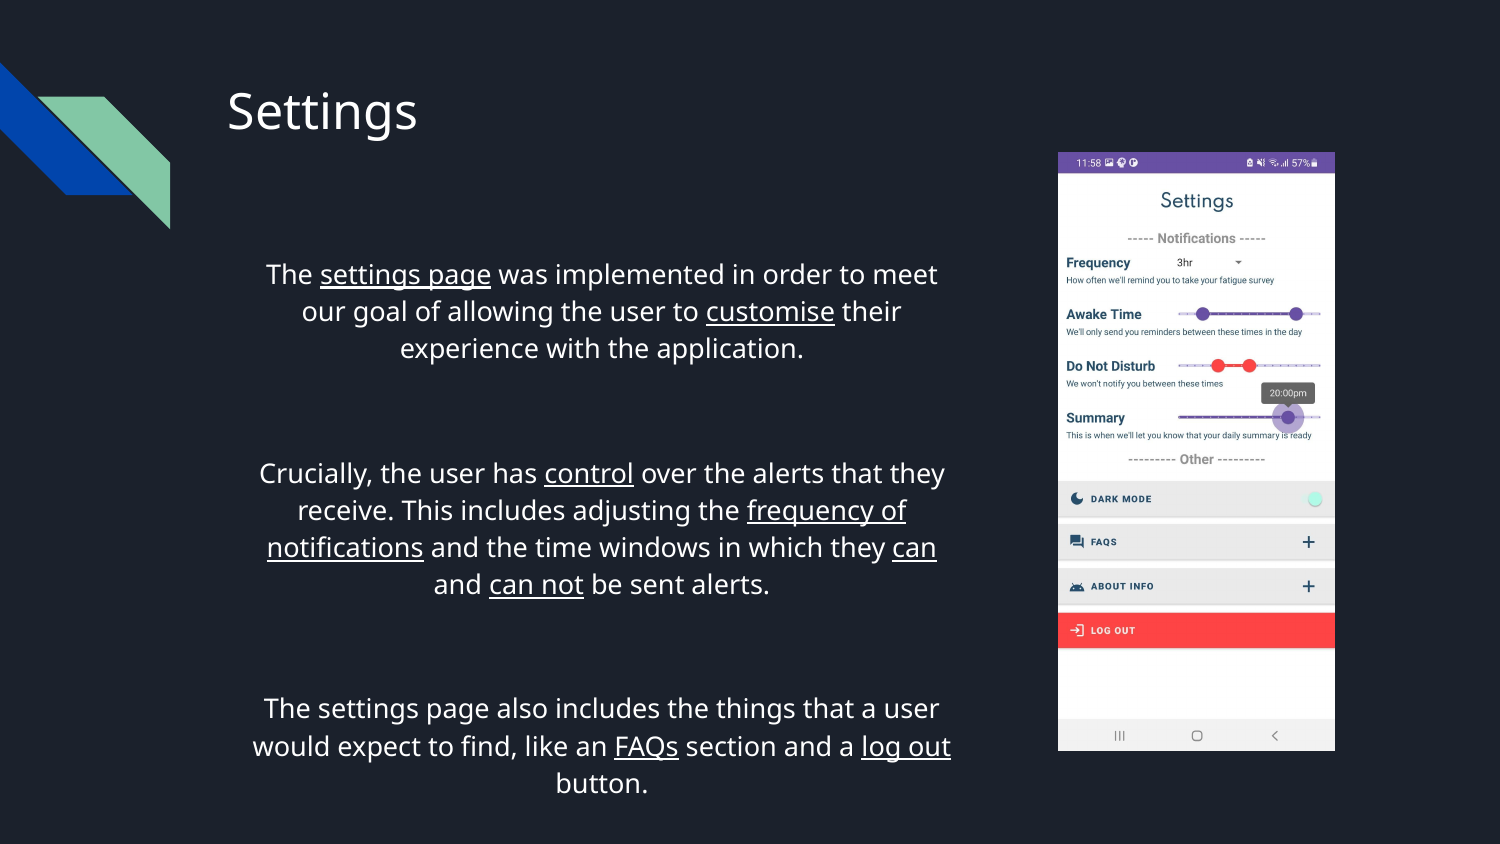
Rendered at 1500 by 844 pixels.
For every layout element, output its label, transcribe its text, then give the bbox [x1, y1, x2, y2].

list The settings page was implemented in order to meet our goal of allowing the user to customise their experience with the application. Crucially, the user has control over the alerts that they receive. This includes adjusting the frequency of notifications and the time windows in which they can and can not be sent alerts. The settings page also includes the things that a user would expect to find, like an FAQs section and a log out button. [234, 237, 970, 844]
title Settings [212, 64, 1368, 215]
picture [1057, 151, 1335, 752]
